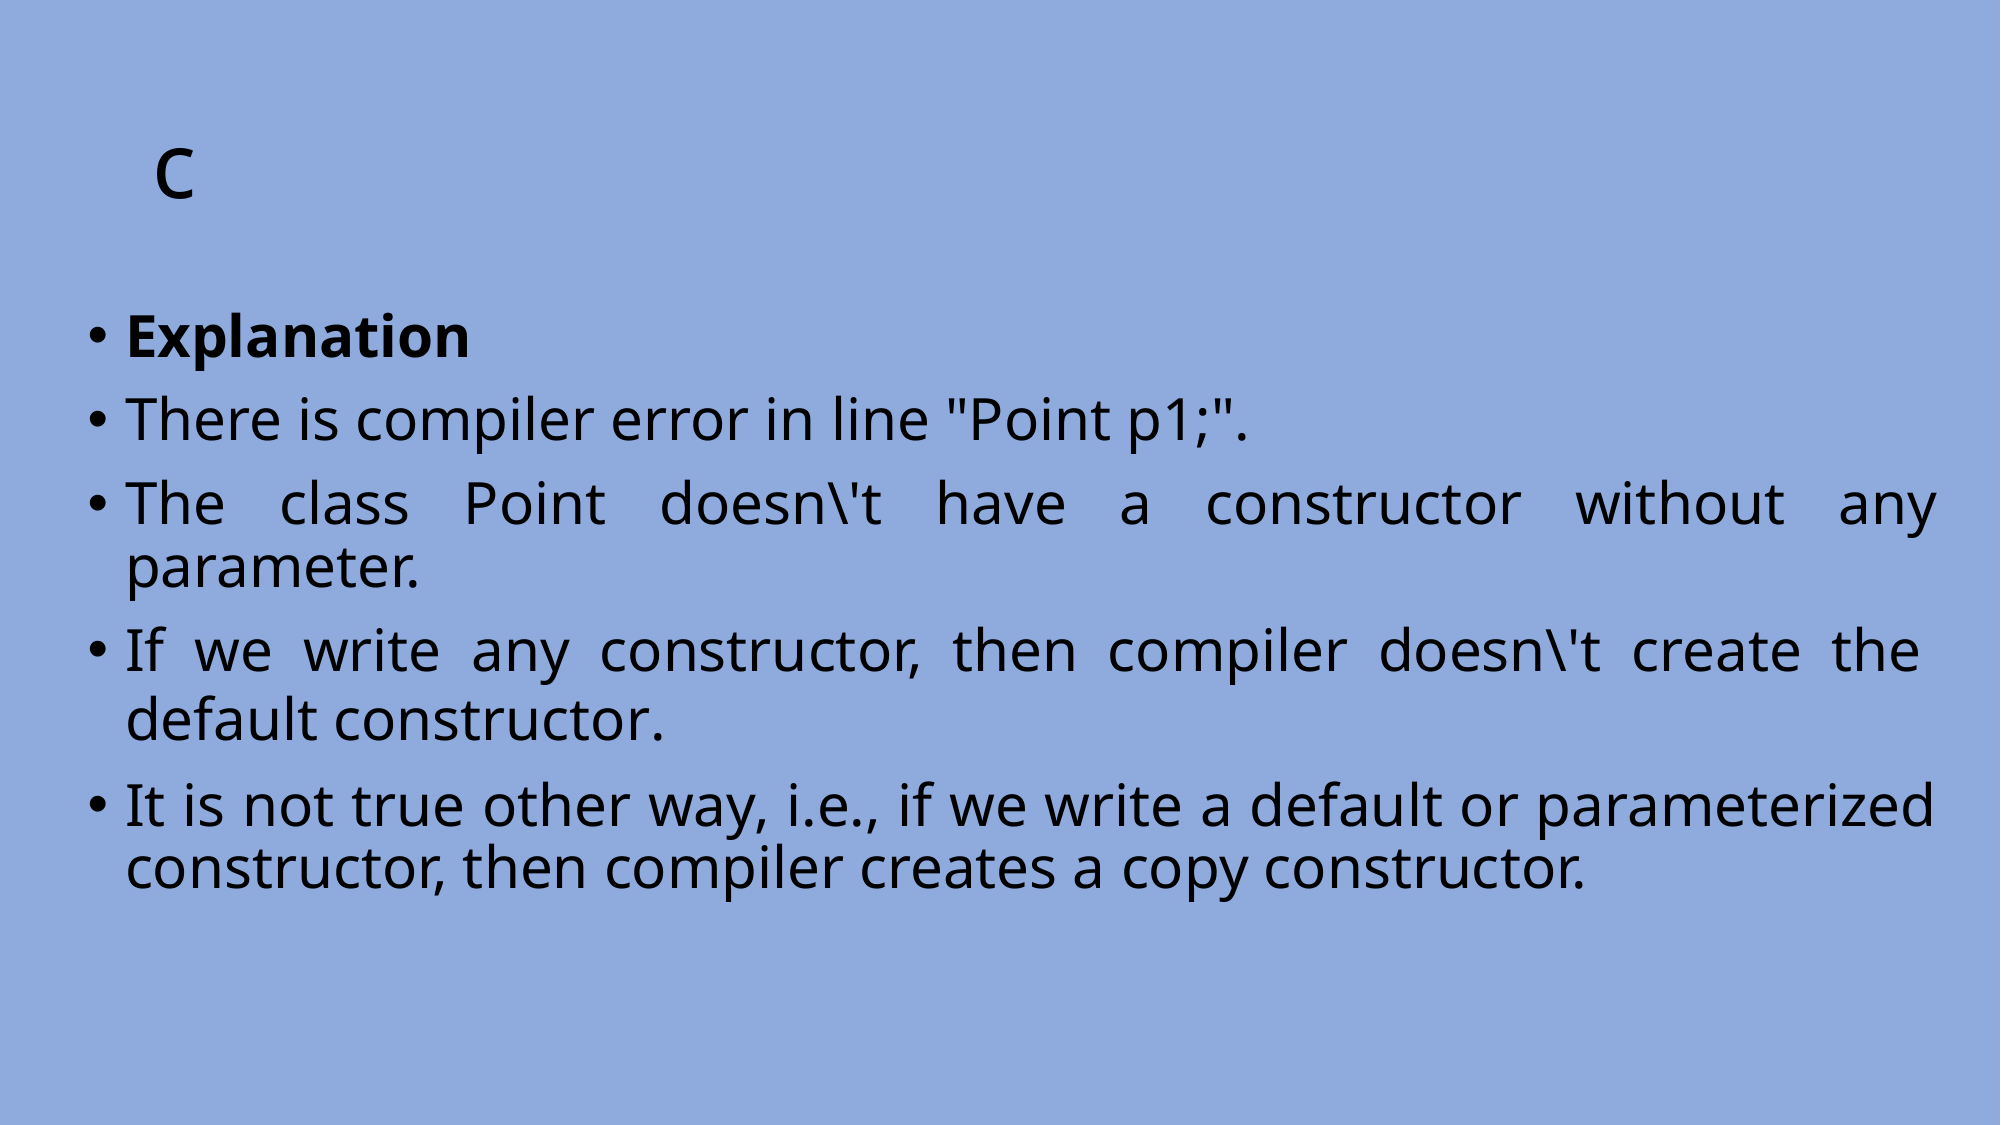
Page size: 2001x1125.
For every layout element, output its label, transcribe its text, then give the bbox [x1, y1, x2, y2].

list Explanation There is compiler error in line "Point p1;". The class Point doesn\'t have a constructor without any parameter. If we write any constructor, then compiler doesn\'t create the default constructor. It is not true other way, i.e., if we write a default or parameterized constructor, then compiler creates a copy constructor. [72, 299, 1952, 1014]
title c [137, 59, 1863, 278]
